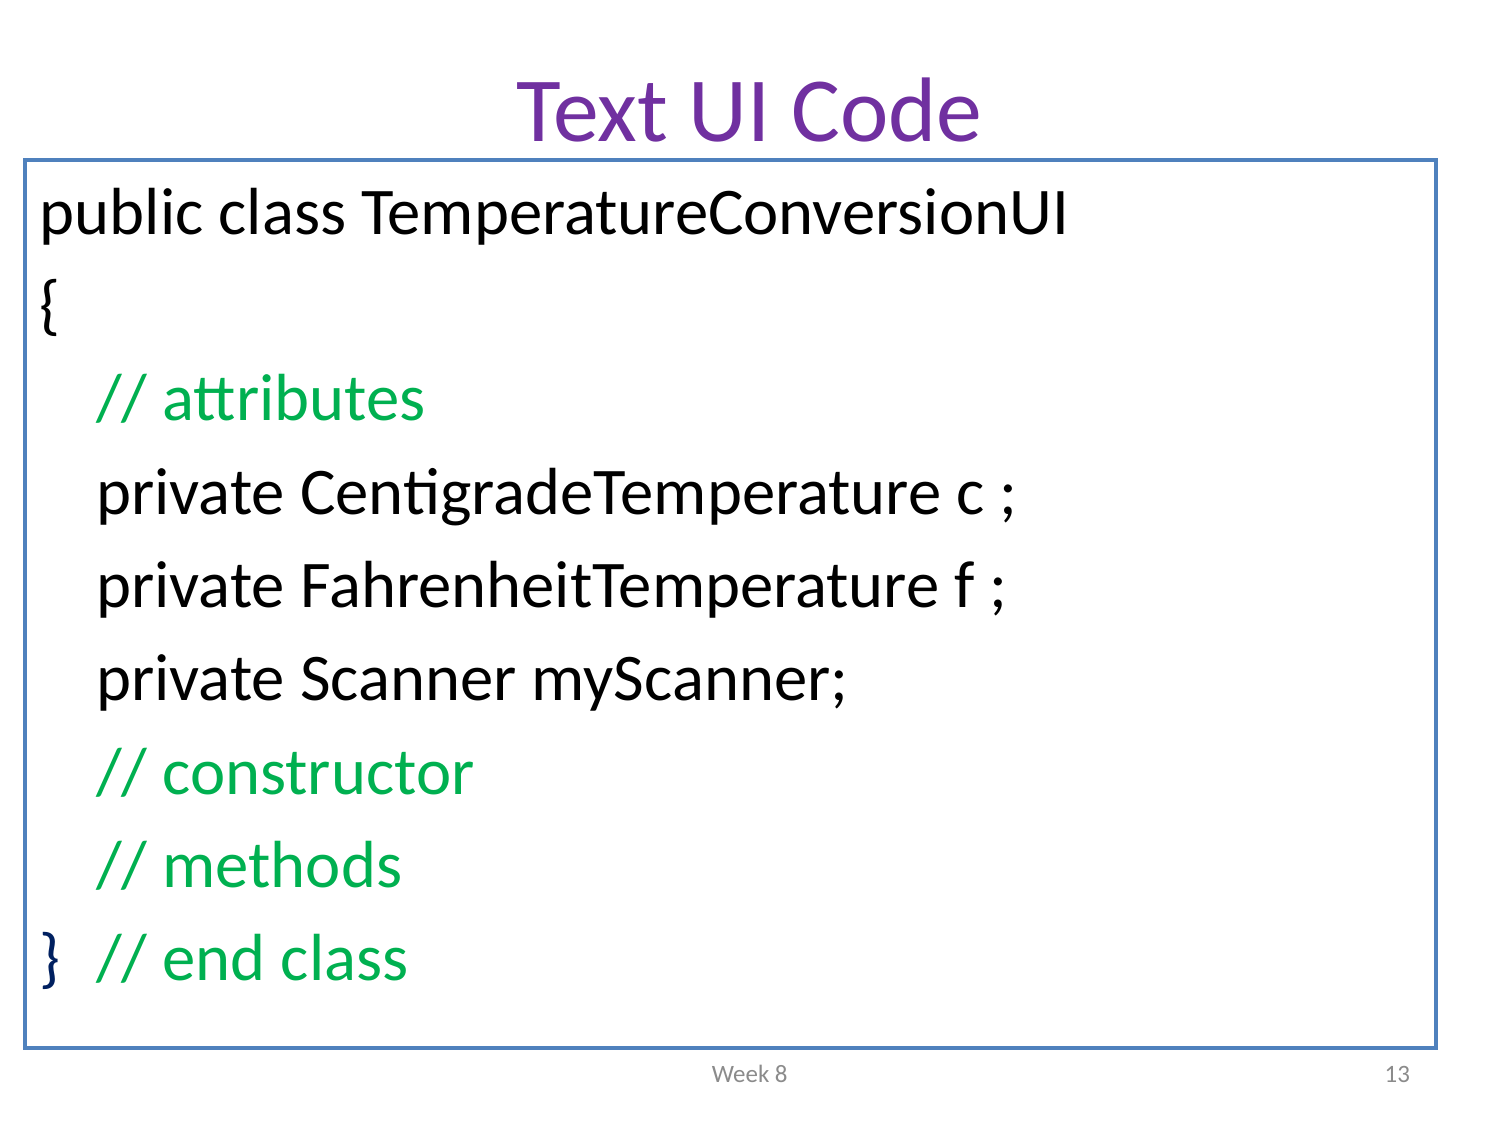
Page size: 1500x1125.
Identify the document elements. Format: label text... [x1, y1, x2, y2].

list public class TemperatureConversionUI { // attributes private CentigradeTemperature c ; private FahrenheitTemperature f ; private Scanner myScanner; // constructor // methods } // end class [24, 159, 1437, 1049]
footer Week 8 [512, 1042, 988, 1103]
slide_number 13 [1074, 1042, 1425, 1103]
title Text UI Code [74, 44, 1426, 159]
